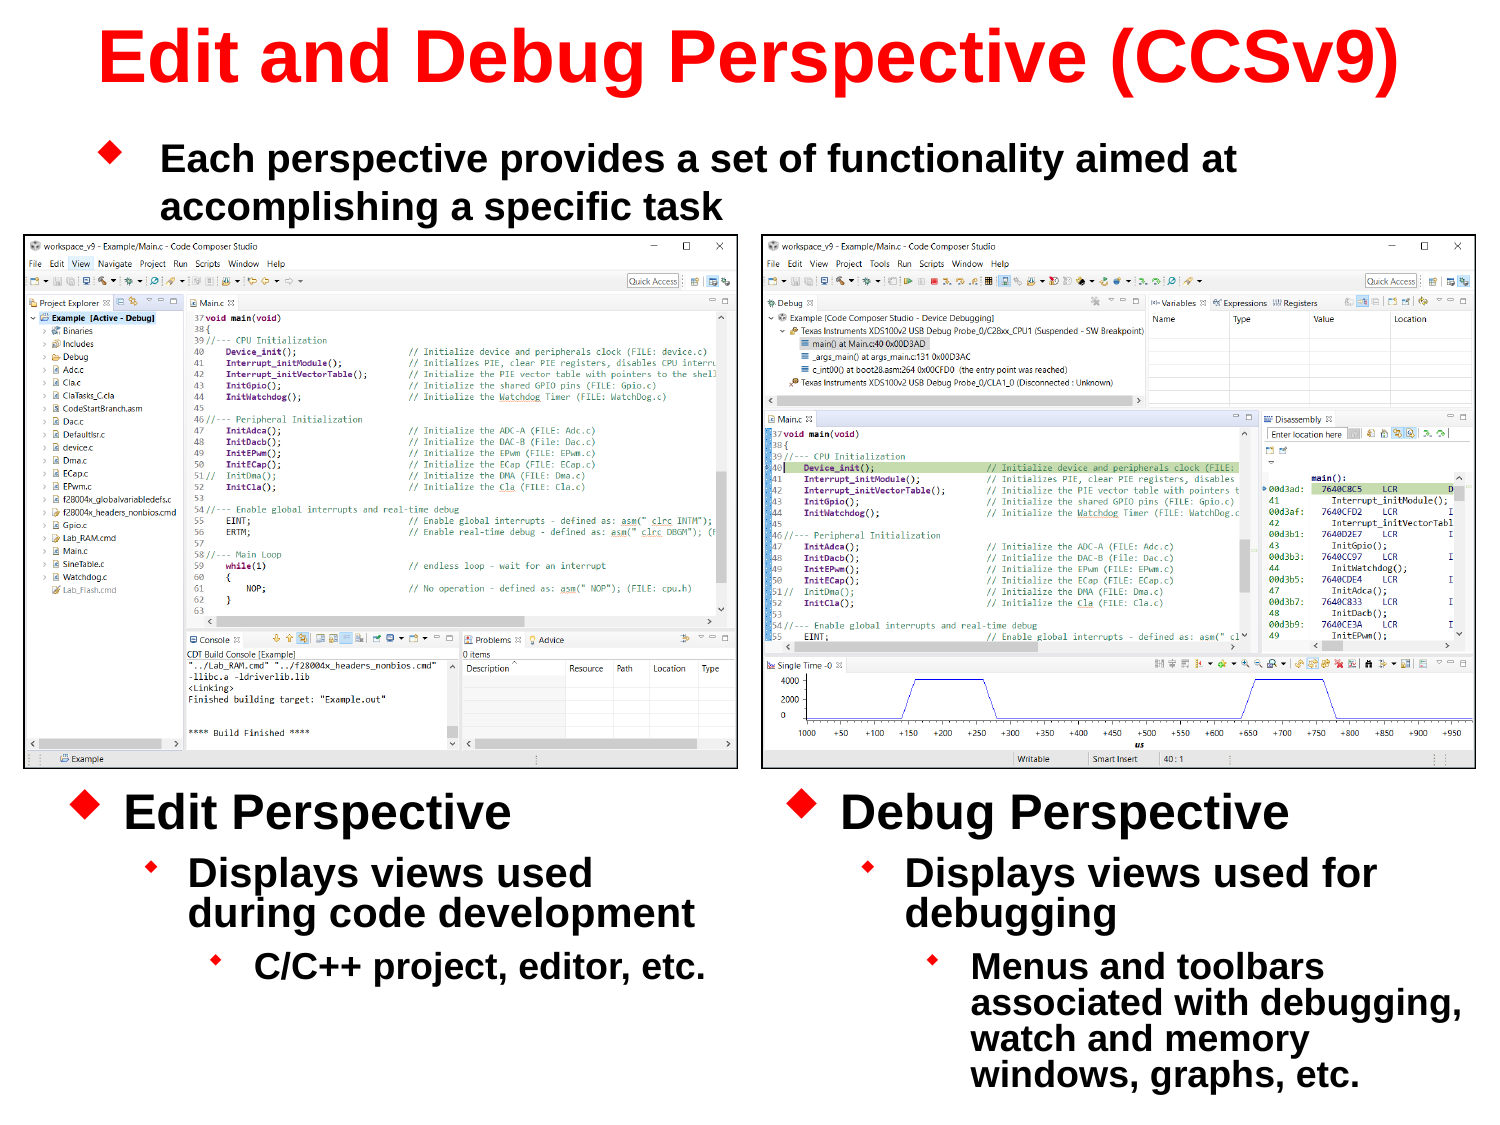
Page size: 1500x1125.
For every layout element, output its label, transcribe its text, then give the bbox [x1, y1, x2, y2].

picture [762, 235, 1475, 769]
text_box Edit Perspective Displays views used during code development C/C++ project, editor, etc. [40, 783, 732, 995]
list Each perspective provides a set of functionality aimed at accomplishing a specific task [80, 125, 1418, 237]
picture [24, 235, 737, 769]
title Edit and Debug Perspective (CCSv9) [0, 0, 1500, 122]
text_box Debug Perspective Displays views used for debugging Menus and toolbars associated with debugging, watch and memory windows, graphs, etc. [764, 783, 1482, 1103]
